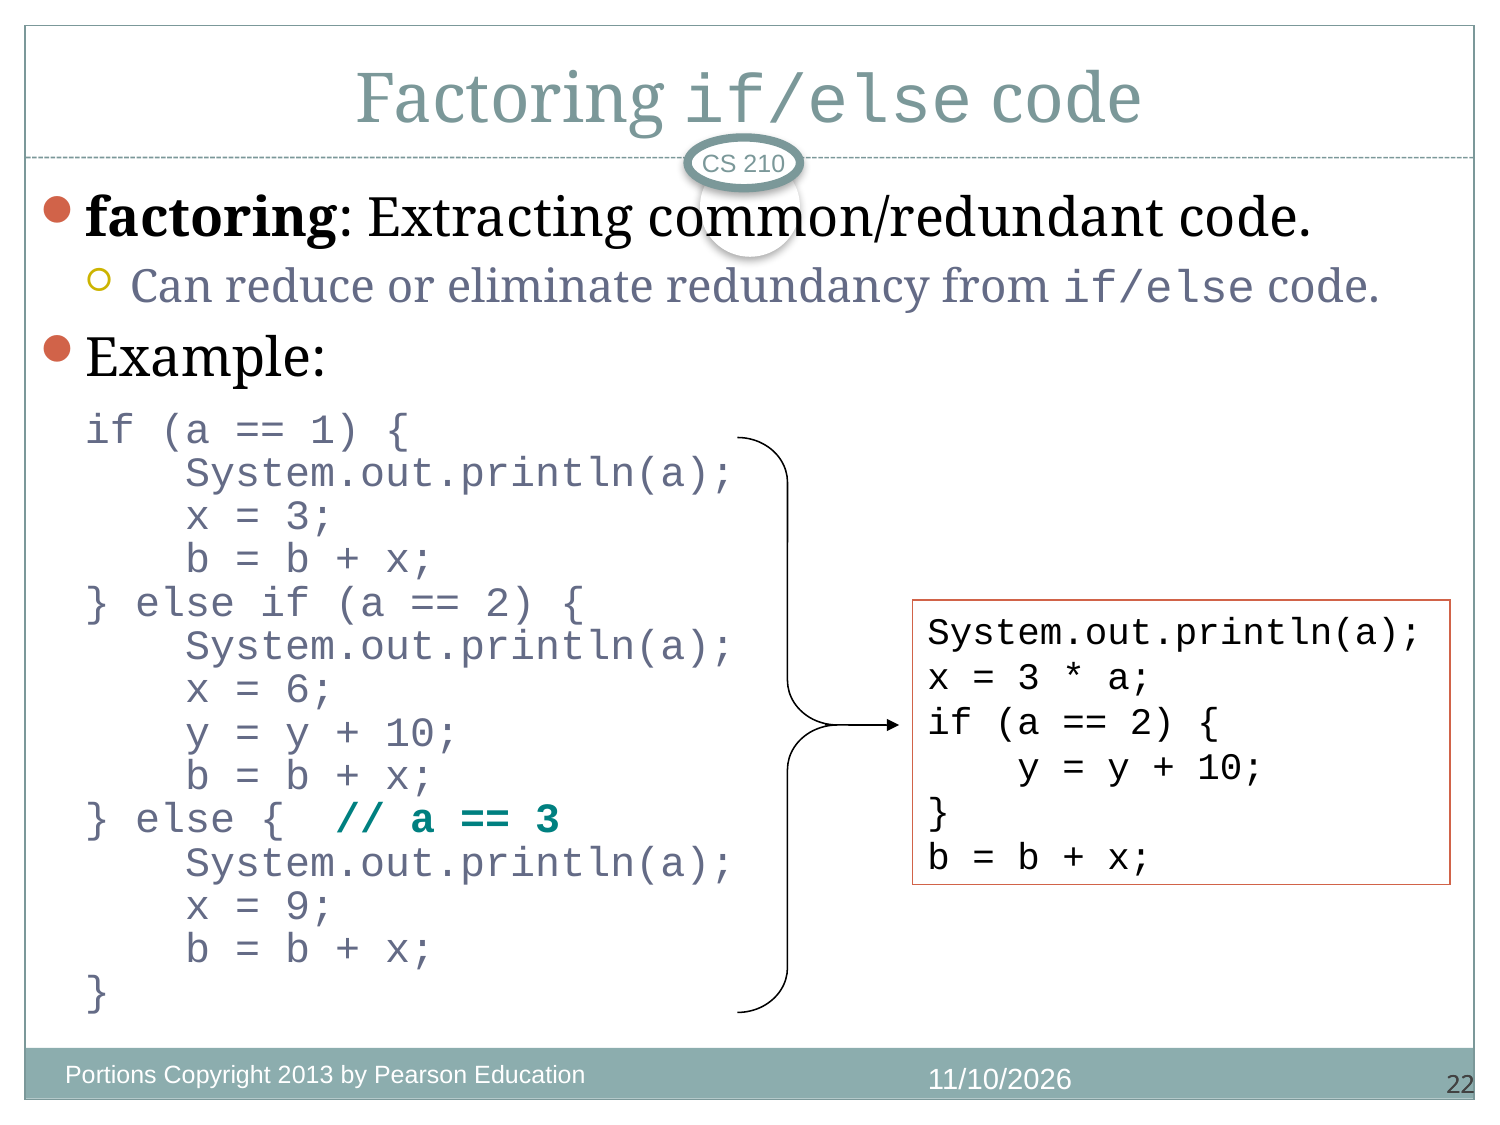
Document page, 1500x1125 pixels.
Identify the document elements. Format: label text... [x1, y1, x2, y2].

list factoring: Extracting common/redundant code. Can reduce or eliminate redundancy from if/else code. Example: if (a == 1) { System.out.println(a); x = 3; b = b + x; } else if (a == 2) { System.out.println(a); x = 6; y = y + 10; b = b + x; } else { // a == 3 System.out.println(a); x = 9; b = b + x; } [24, 174, 1450, 1013]
title Factoring if/else code [49, 37, 1450, 144]
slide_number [837, 1052, 1088, 1113]
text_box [737, 437, 1451, 1013]
footer Portions Copyright 2013 by Pearson Education [50, 1051, 663, 1112]
slide_number CS 210 [675, 137, 813, 188]
